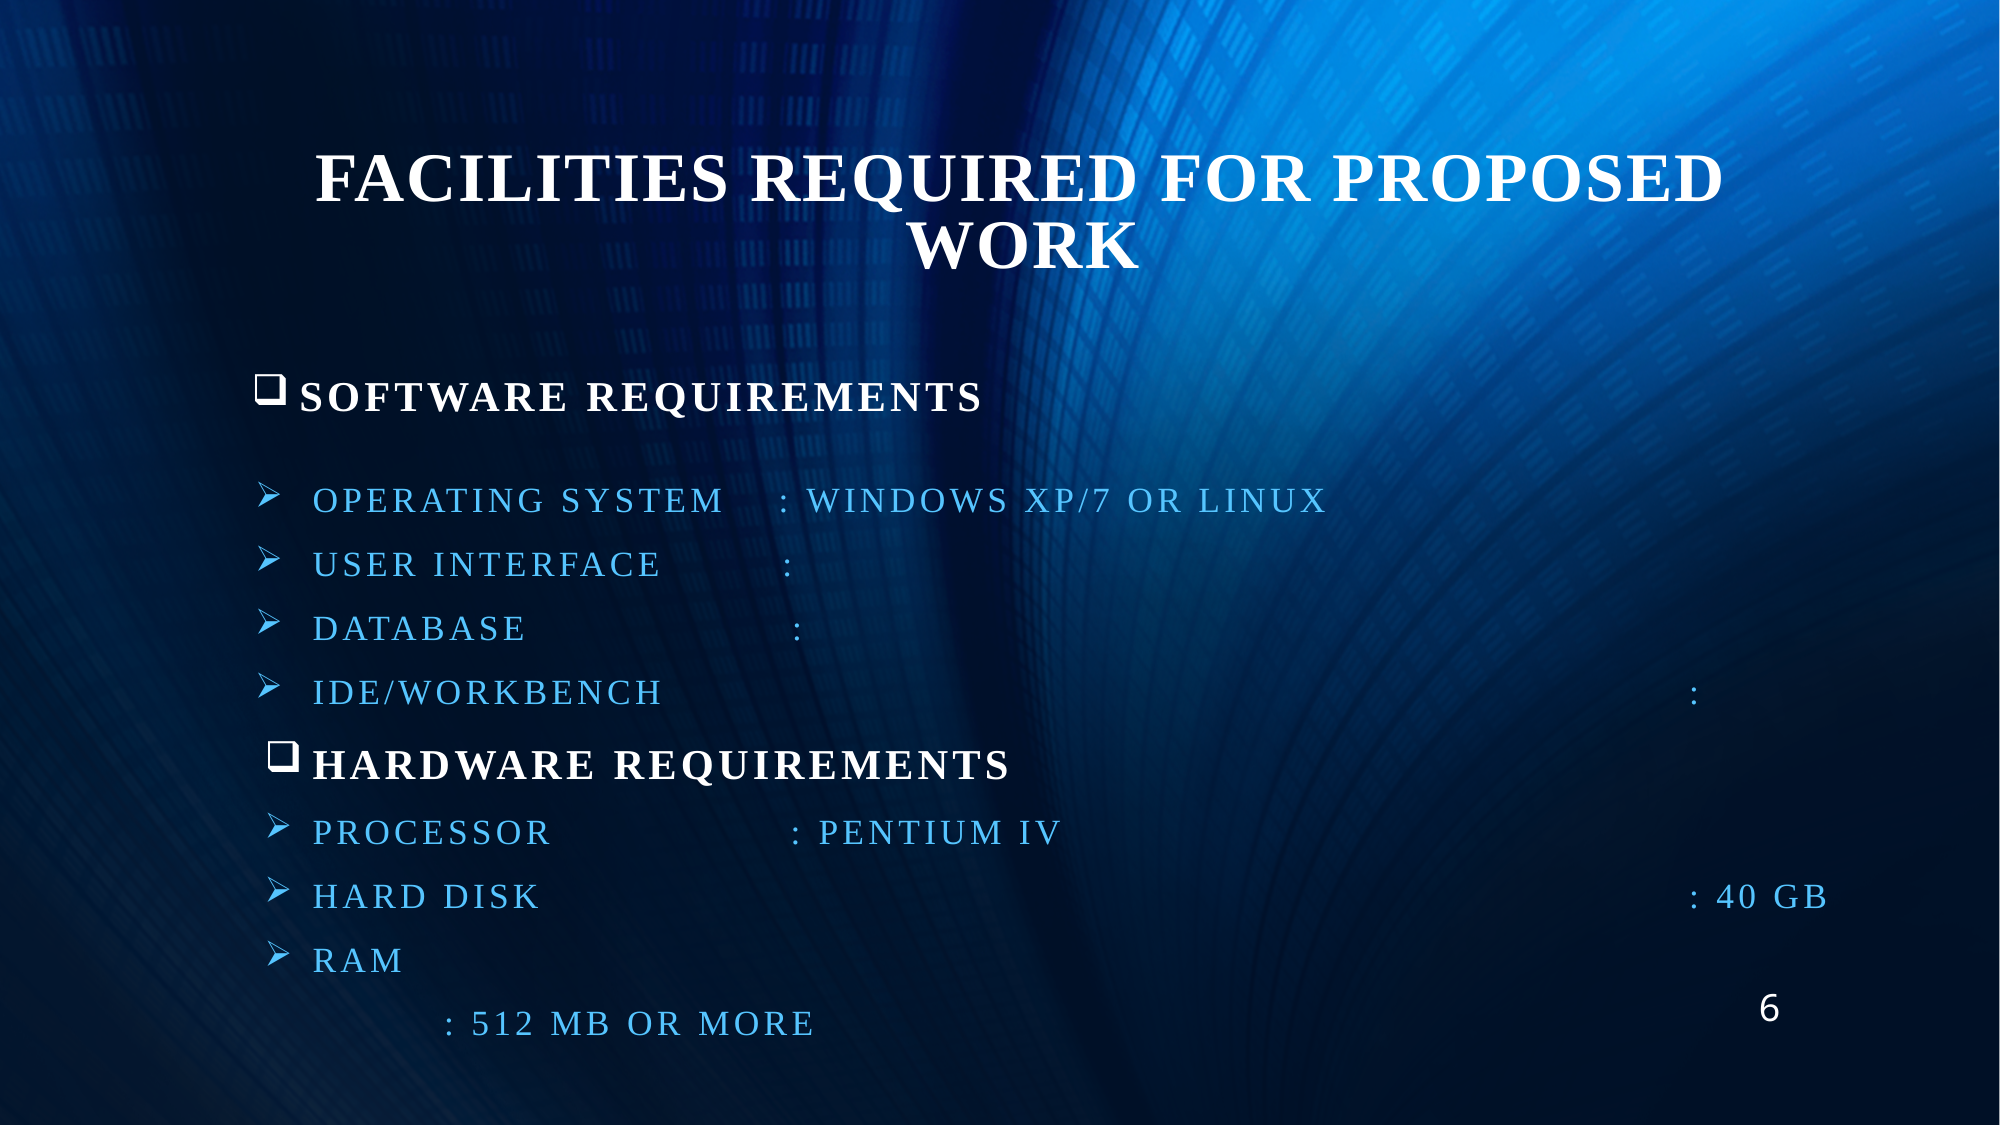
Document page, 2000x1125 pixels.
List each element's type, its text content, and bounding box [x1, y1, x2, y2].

footer 6 [1743, 964, 1820, 1050]
title FACILITIES REQUIRED FOR PROPOSED WORK [196, 101, 1849, 290]
picture [0, 0, 2000, 1125]
text_box SOFTWARE REQUIREMENTS Operating System : Windows XP/7 or Linux User Interface : Database : IDE/Workbench : HARDWARE REQUIREMENTS Processor : Pentium IV Hard Disk : 40 GB RAM : 512 MB or more [234, 336, 1849, 1059]
